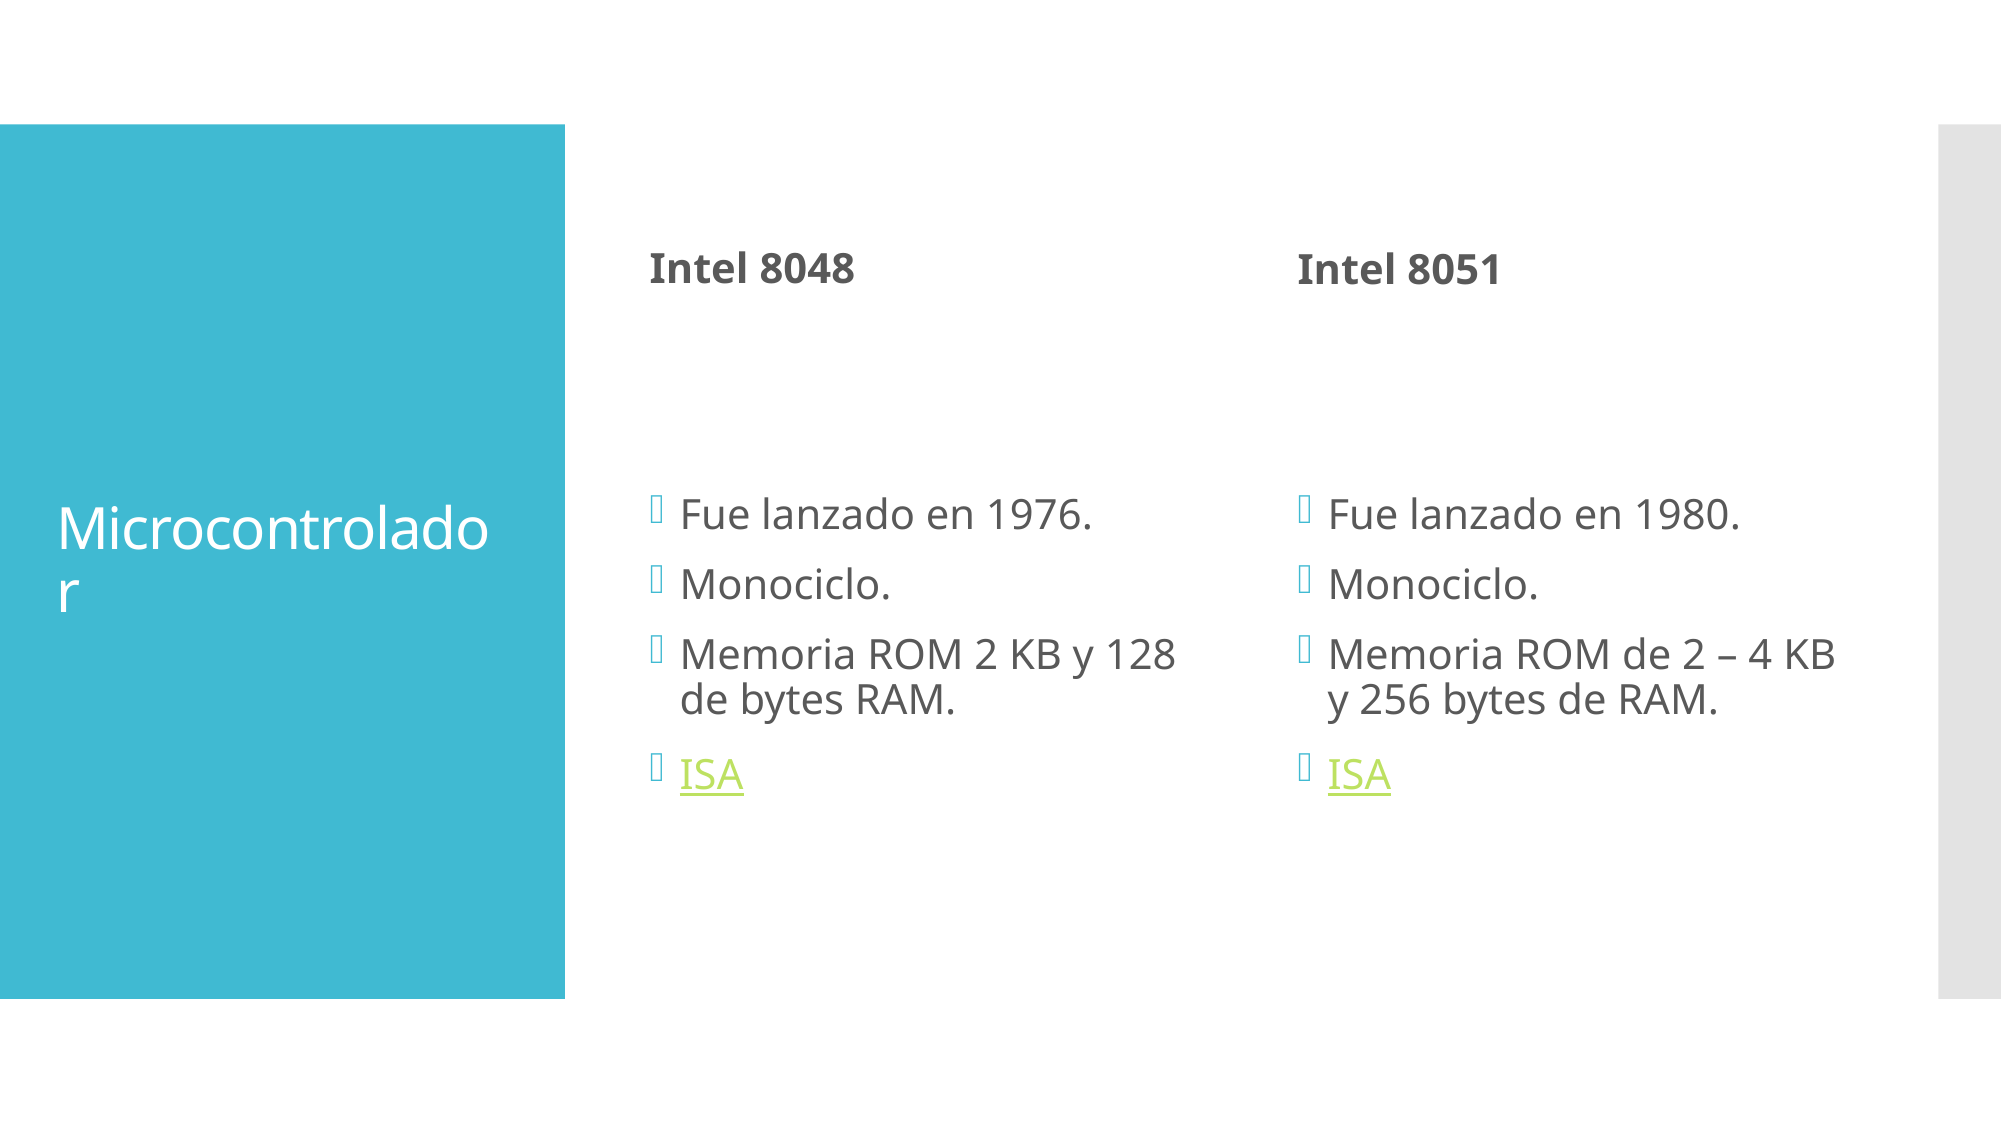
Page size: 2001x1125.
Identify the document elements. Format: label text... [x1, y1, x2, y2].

list Intel 8051 [1282, 167, 1853, 302]
list Fue lanzado en 1976. Monociclo. Memoria ROM 2 KB y 128 de bytes RAM. ISA [634, 316, 1205, 977]
list Intel 8048 [634, 167, 1205, 301]
title Microcontrolador [41, 184, 525, 940]
list Fue lanzado en 1980. Monociclo. Memoria ROM de 2 – 4 KB y 256 bytes de RAM. ISA [1282, 316, 1853, 977]
